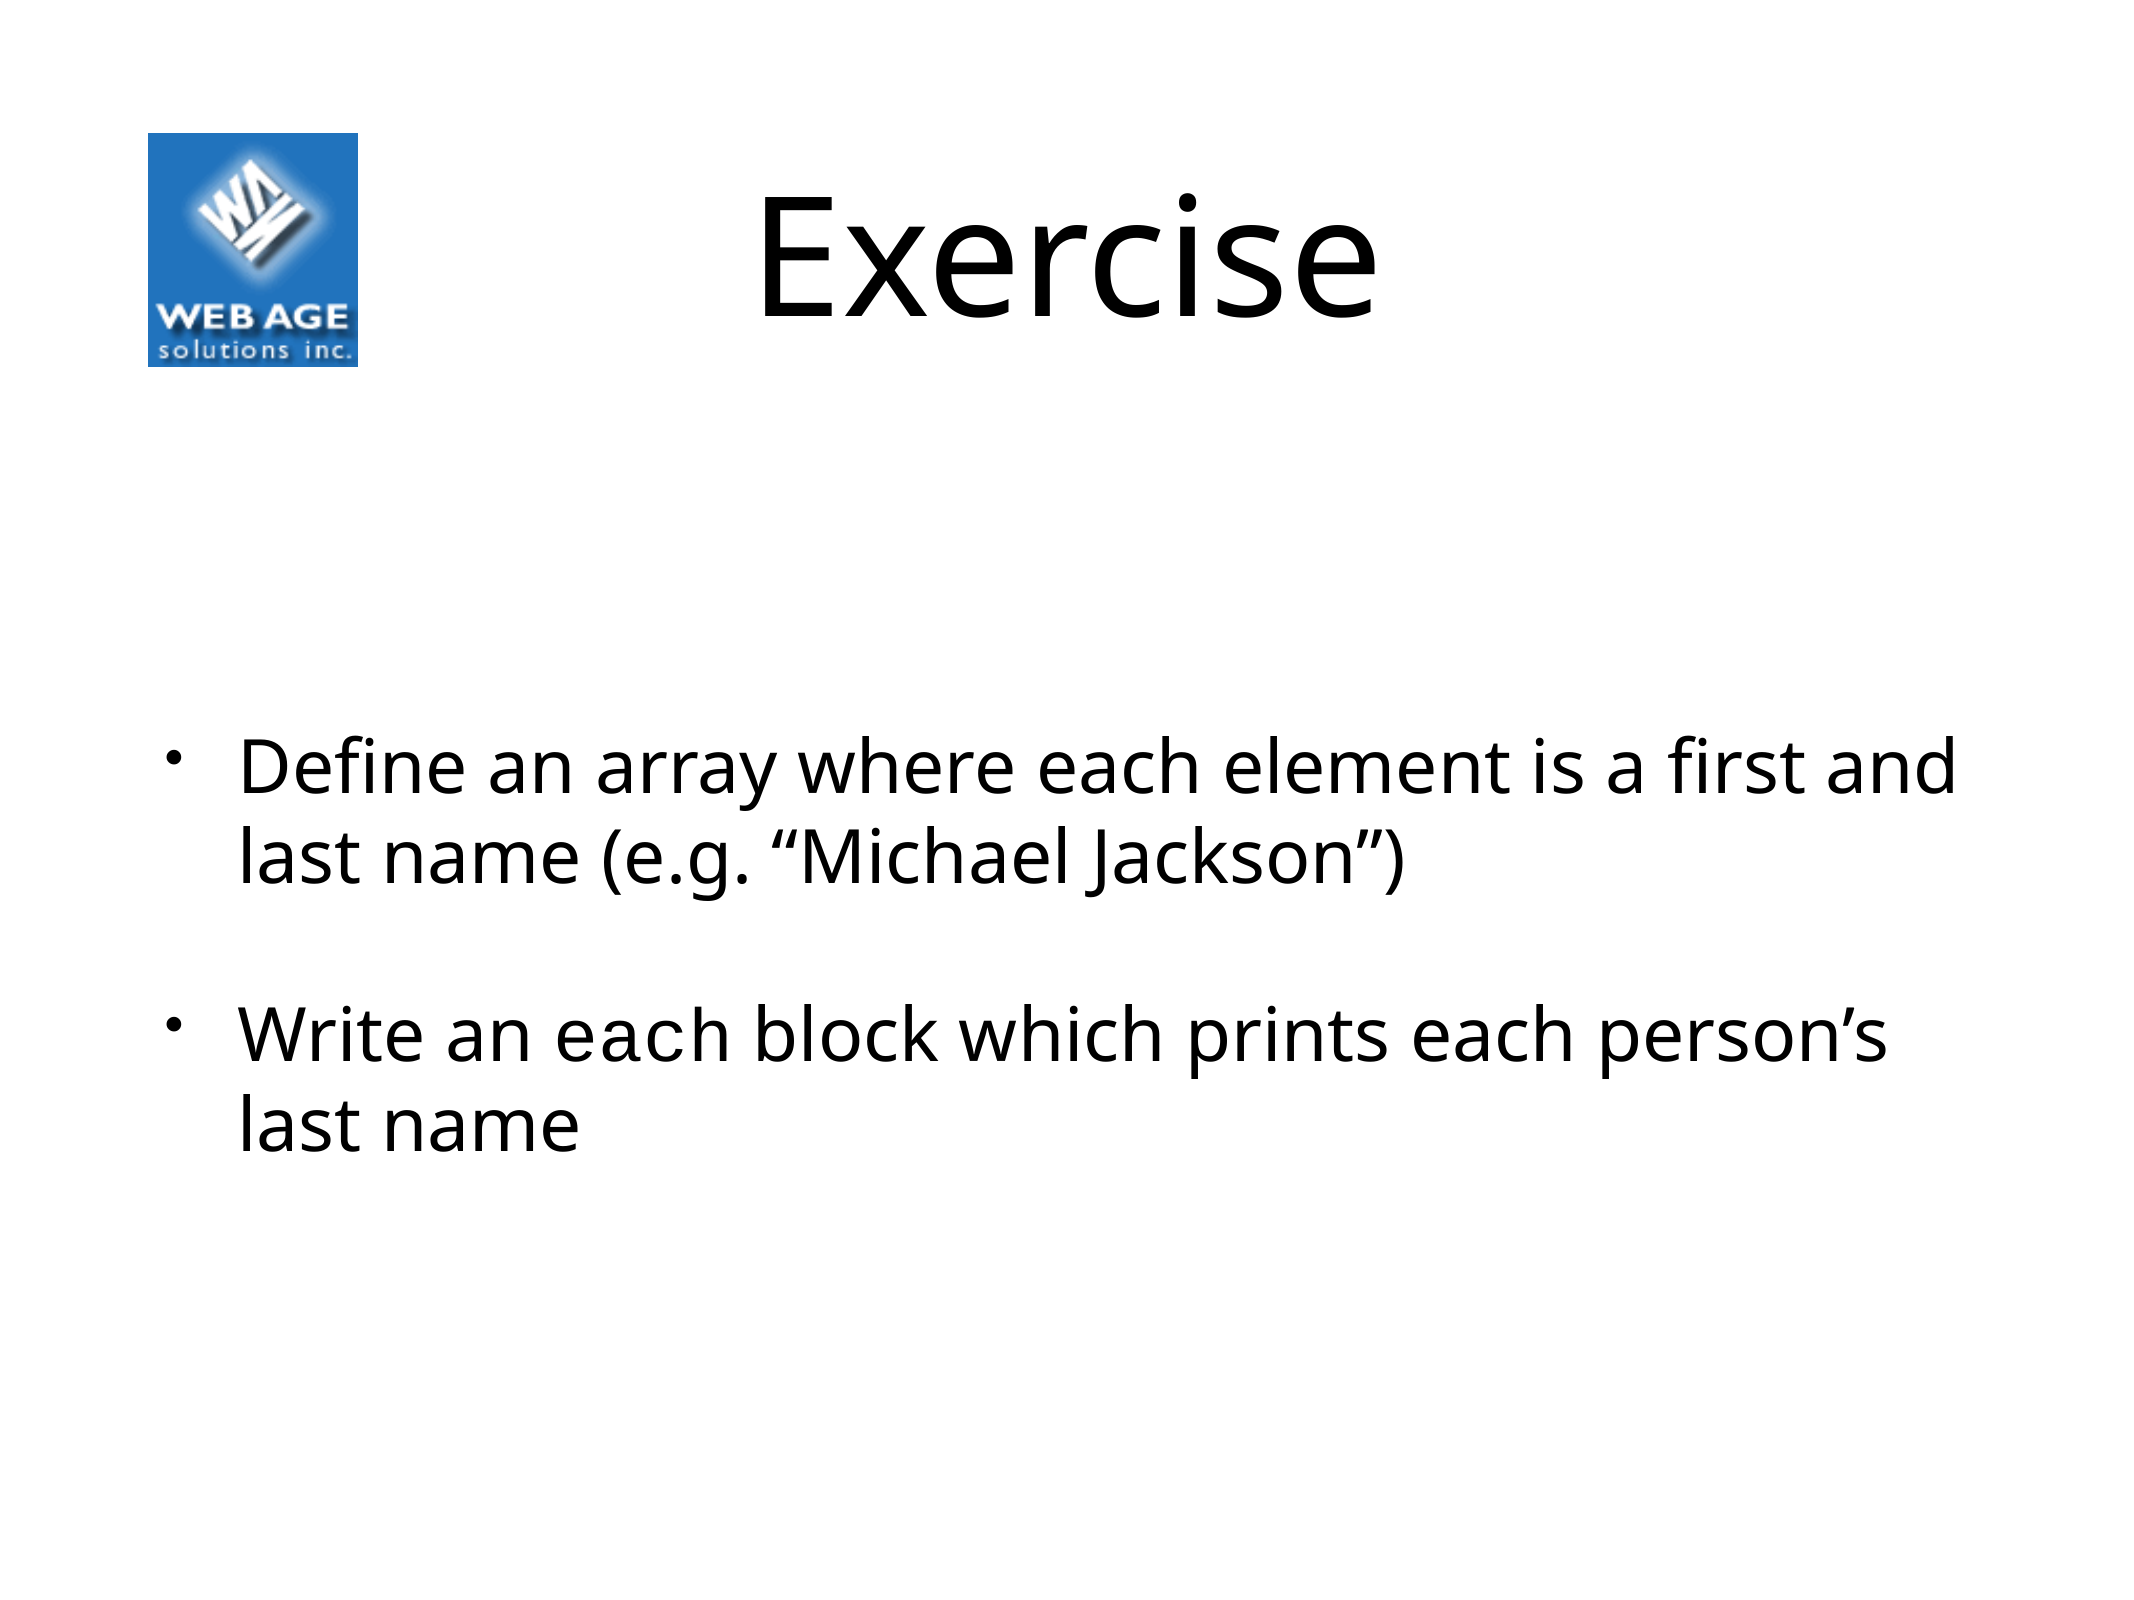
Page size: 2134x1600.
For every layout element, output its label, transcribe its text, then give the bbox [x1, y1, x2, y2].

list Define an array where each element is a first and last name (e.g. “Michael Jackson”) Write an each block which prints each person’s last name [155, 426, 1978, 1459]
title Exercise [155, 72, 1978, 426]
picture [148, 133, 358, 367]
